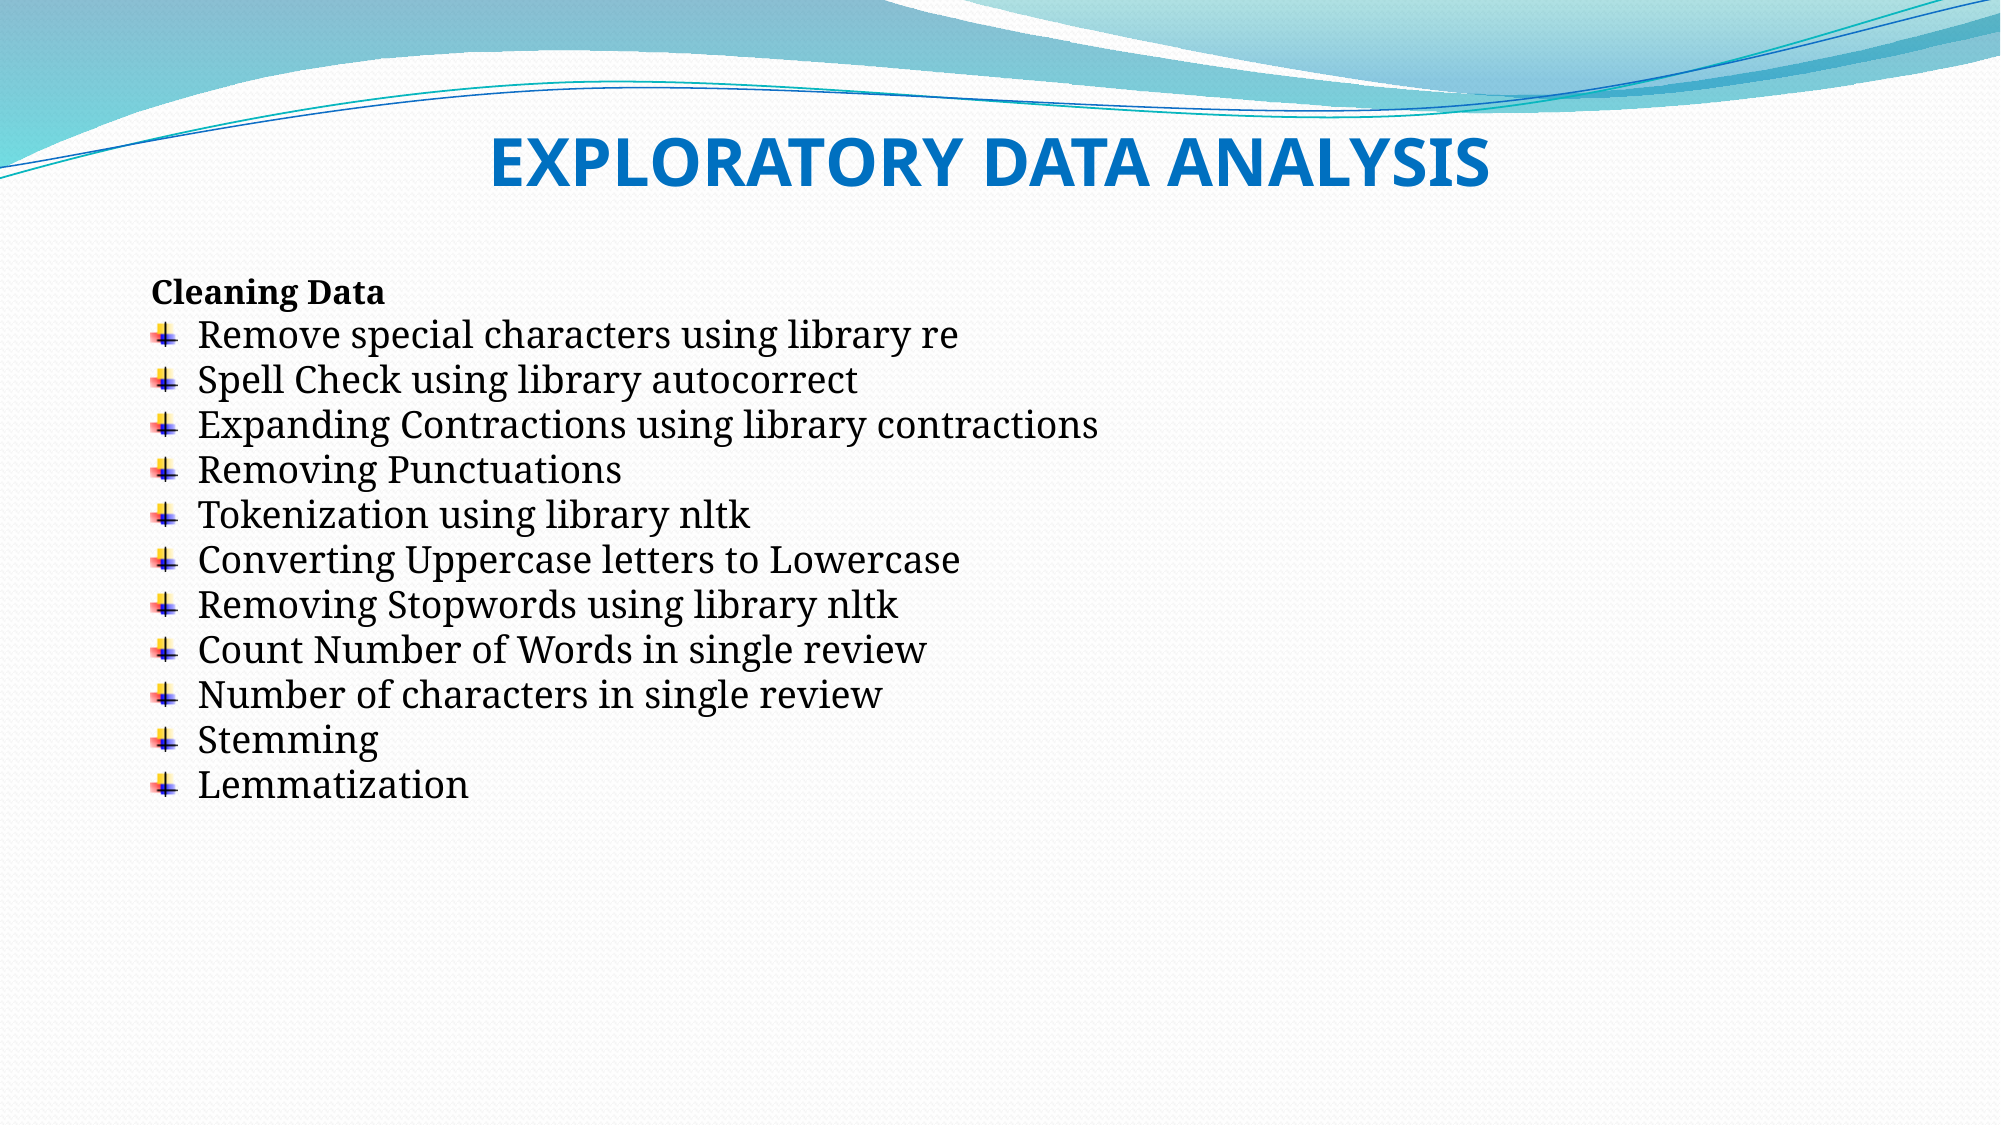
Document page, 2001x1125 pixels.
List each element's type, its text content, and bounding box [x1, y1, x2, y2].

picture [150, 635, 178, 662]
picture [150, 455, 178, 482]
picture [150, 365, 178, 392]
picture [150, 725, 178, 752]
text_box EXPLORATORY DATA ANALYSIS [20, 112, 1961, 208]
text_box Cleaning Data Remove special characters using library re Spell Check using library autocorrect Expanding Contractions using library contractions Removing Punctuations Tokenization using library nltk Converting Uppercase letters to Lowercase Removing Stopwords using library nltk Count Number of Words in single review Number of characters in single review Stemming Lemmatization [136, 263, 1545, 859]
picture [150, 590, 178, 617]
picture [150, 500, 178, 527]
picture [150, 410, 178, 437]
picture [150, 320, 178, 347]
picture [150, 680, 178, 707]
picture [150, 770, 178, 797]
picture [150, 545, 178, 572]
